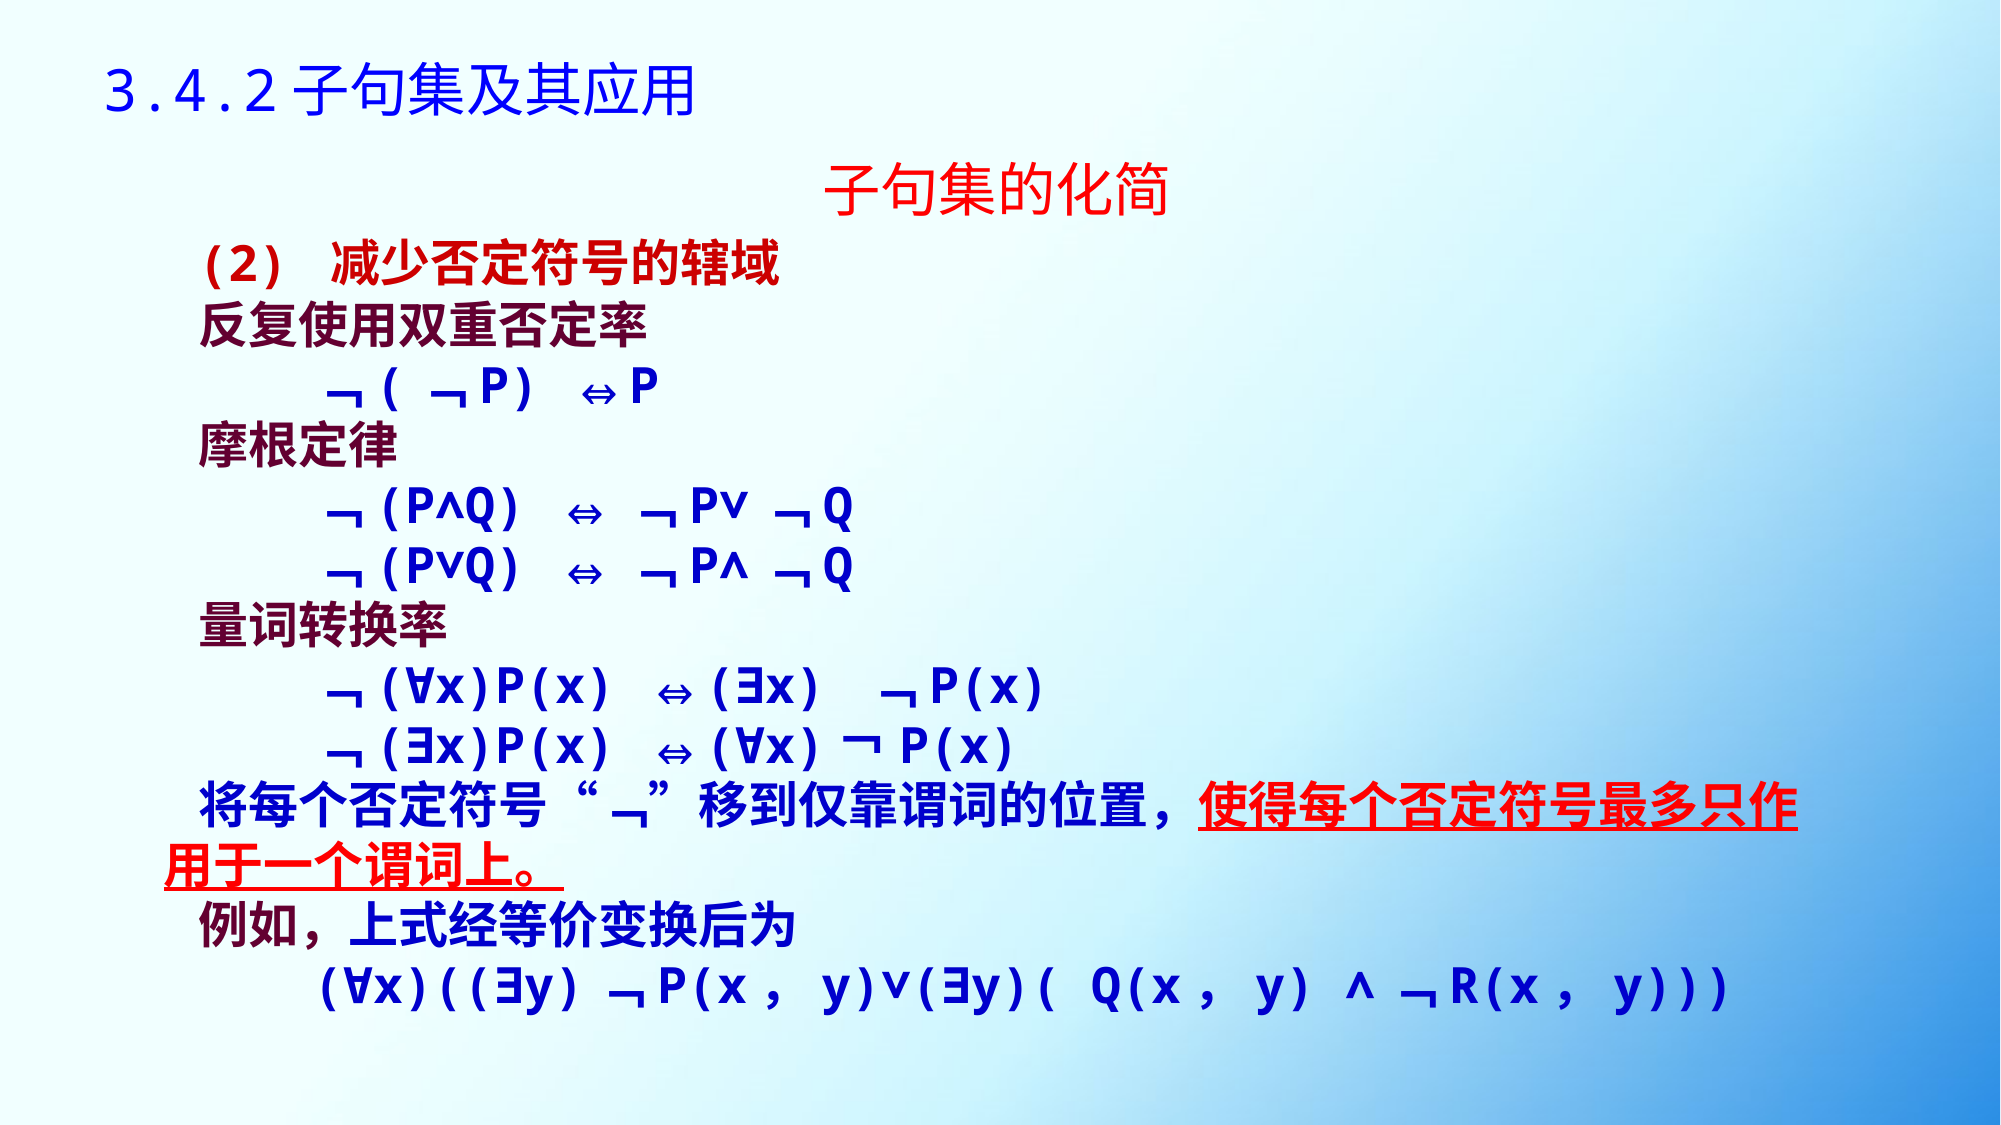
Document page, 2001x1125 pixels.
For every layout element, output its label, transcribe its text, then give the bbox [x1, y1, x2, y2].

text_box 子句集的化简 (2) 减少否定符号的辖域 反复使用双重否定率 ﹁(﹁P) ⇔P 摩根定律 ﹁(P∧Q) ⇔﹁P∨﹁Q ﹁(P∨Q) ⇔﹁P∧﹁Q 量词转换率 ﹁(∀x)P(x) ⇔(∃x) ﹁P(x) ﹁(∃x)P(x) ⇔(∀x)￢P(x) 将每个否定符号“﹁”移到仅靠谓词的位置，使得每个否定符号最多只作用于一个谓词上。 例如，上式经等价变换后为 (∀x)((∃y)﹁P(x，y)∨(∃y)( Q(x，y) ∧﹁R(x，y))) [149, 146, 1851, 1021]
picture [0, 0, 2001, 1125]
slide_number [1412, 1042, 1863, 1103]
title 3.4.2子句集及其应用 [87, 39, 1438, 147]
